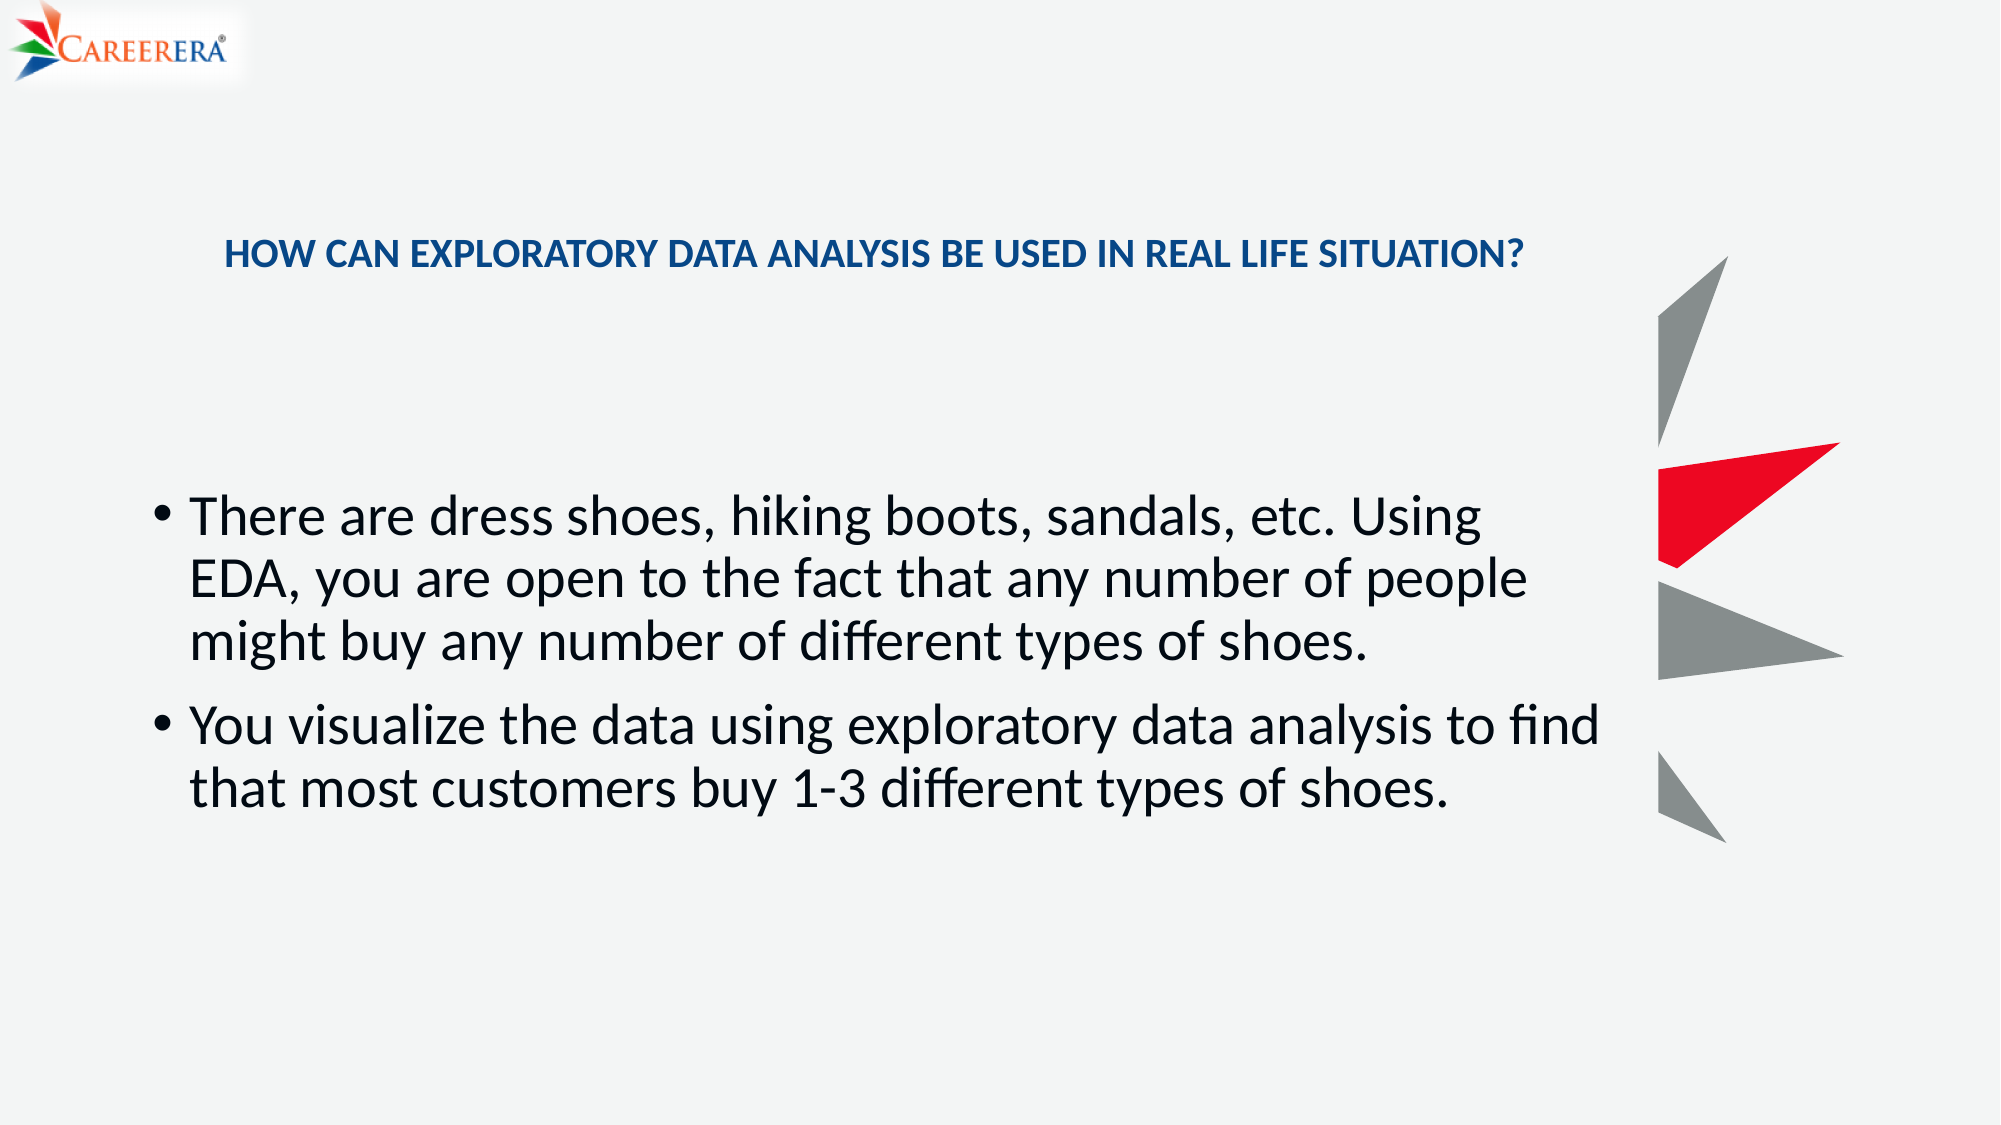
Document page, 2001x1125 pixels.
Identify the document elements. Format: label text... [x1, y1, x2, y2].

title HOW CAN EXPLORATORY DATA ANALYSIS BE USED IN REAL LIFE SITUATION? [133, 99, 1617, 408]
picture [0, 0, 262, 101]
list There are dress shoes, hiking boots, sandals, etc. Using EDA, you are open to the fact that any number of people might buy any number of different types of shoes. You visualize the data using exploratory data analysis to find that most customers buy 1-3 different types of shoes. [137, 407, 1622, 898]
